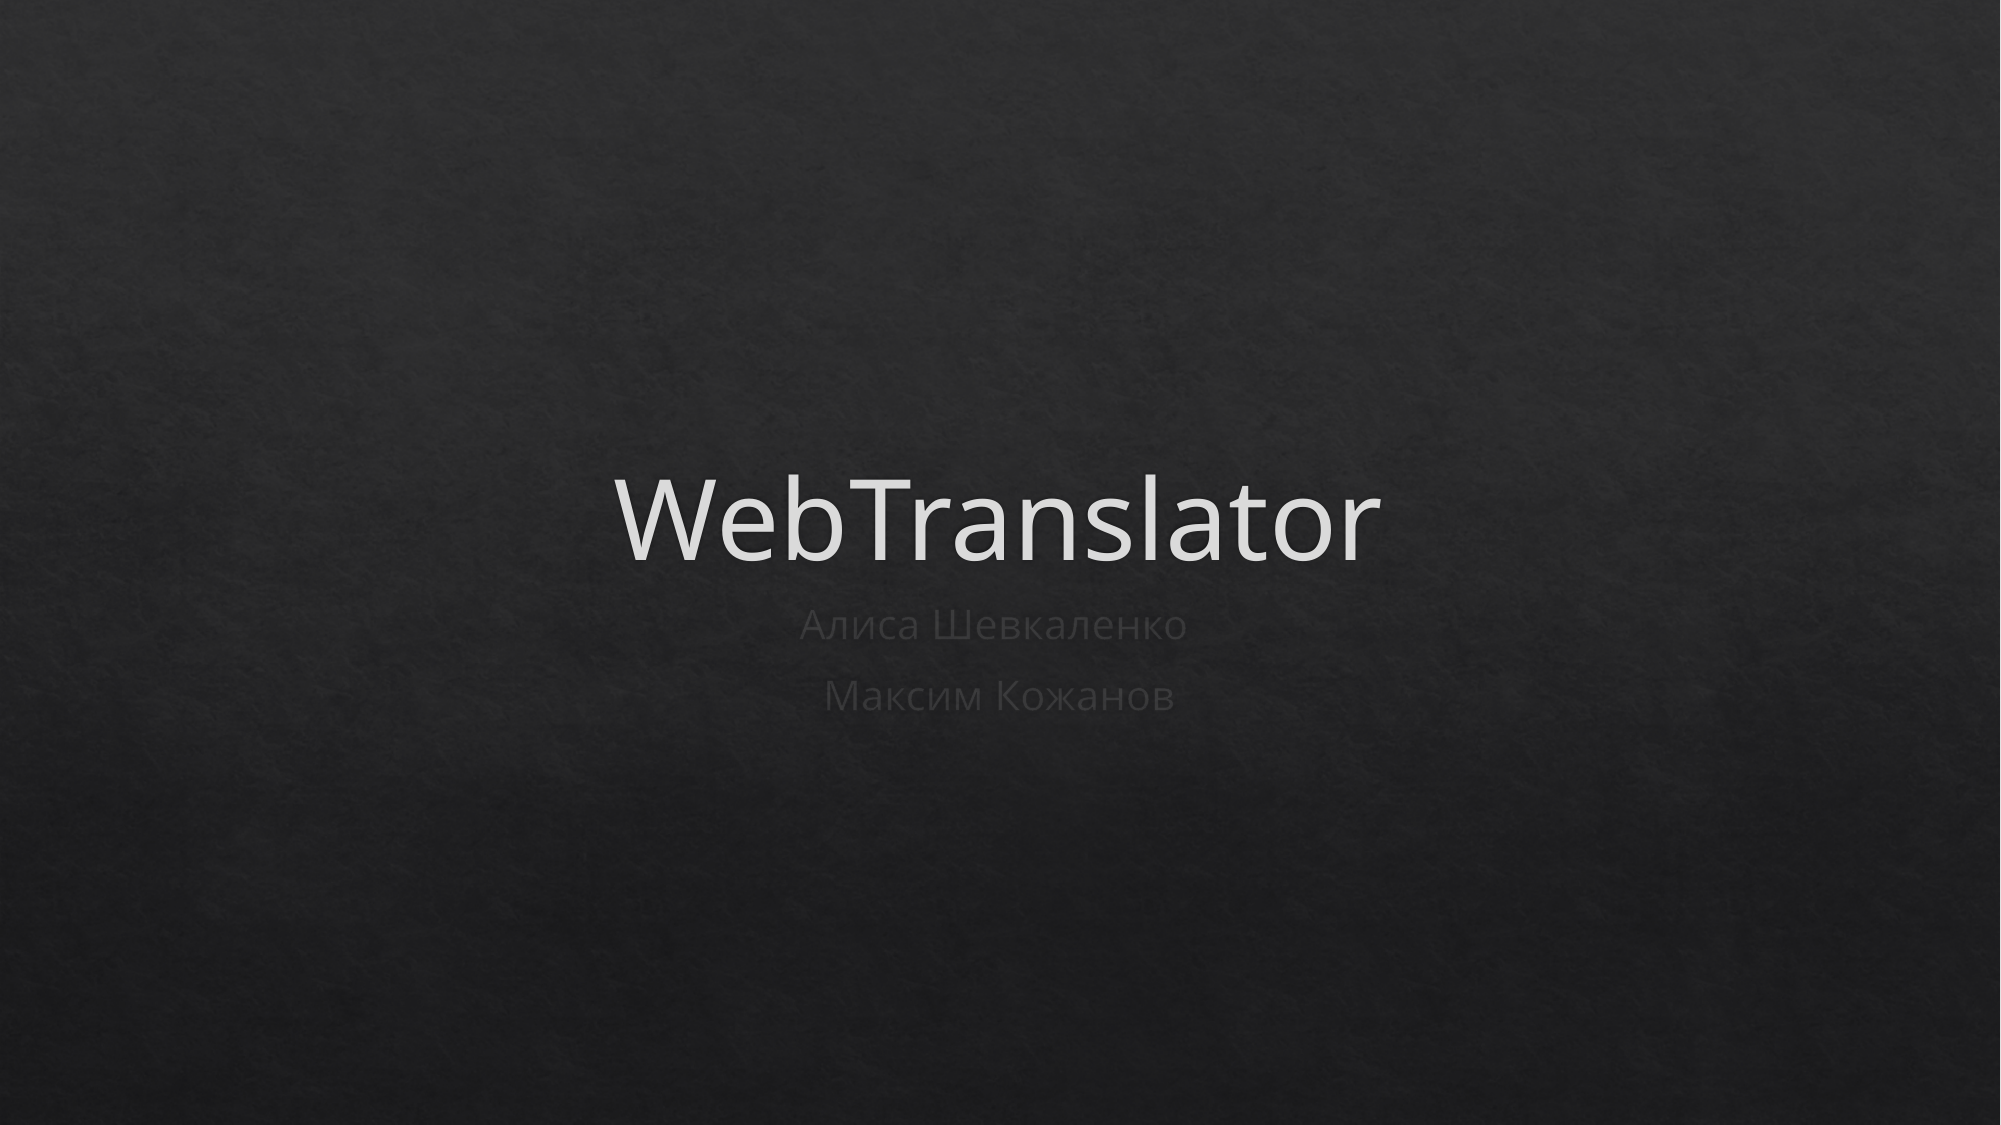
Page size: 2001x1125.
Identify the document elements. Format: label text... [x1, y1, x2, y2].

subtitle Алиса Шевкаленко Максим Кожанов [224, 590, 1774, 763]
title WebTranslator [224, 290, 1774, 587]
